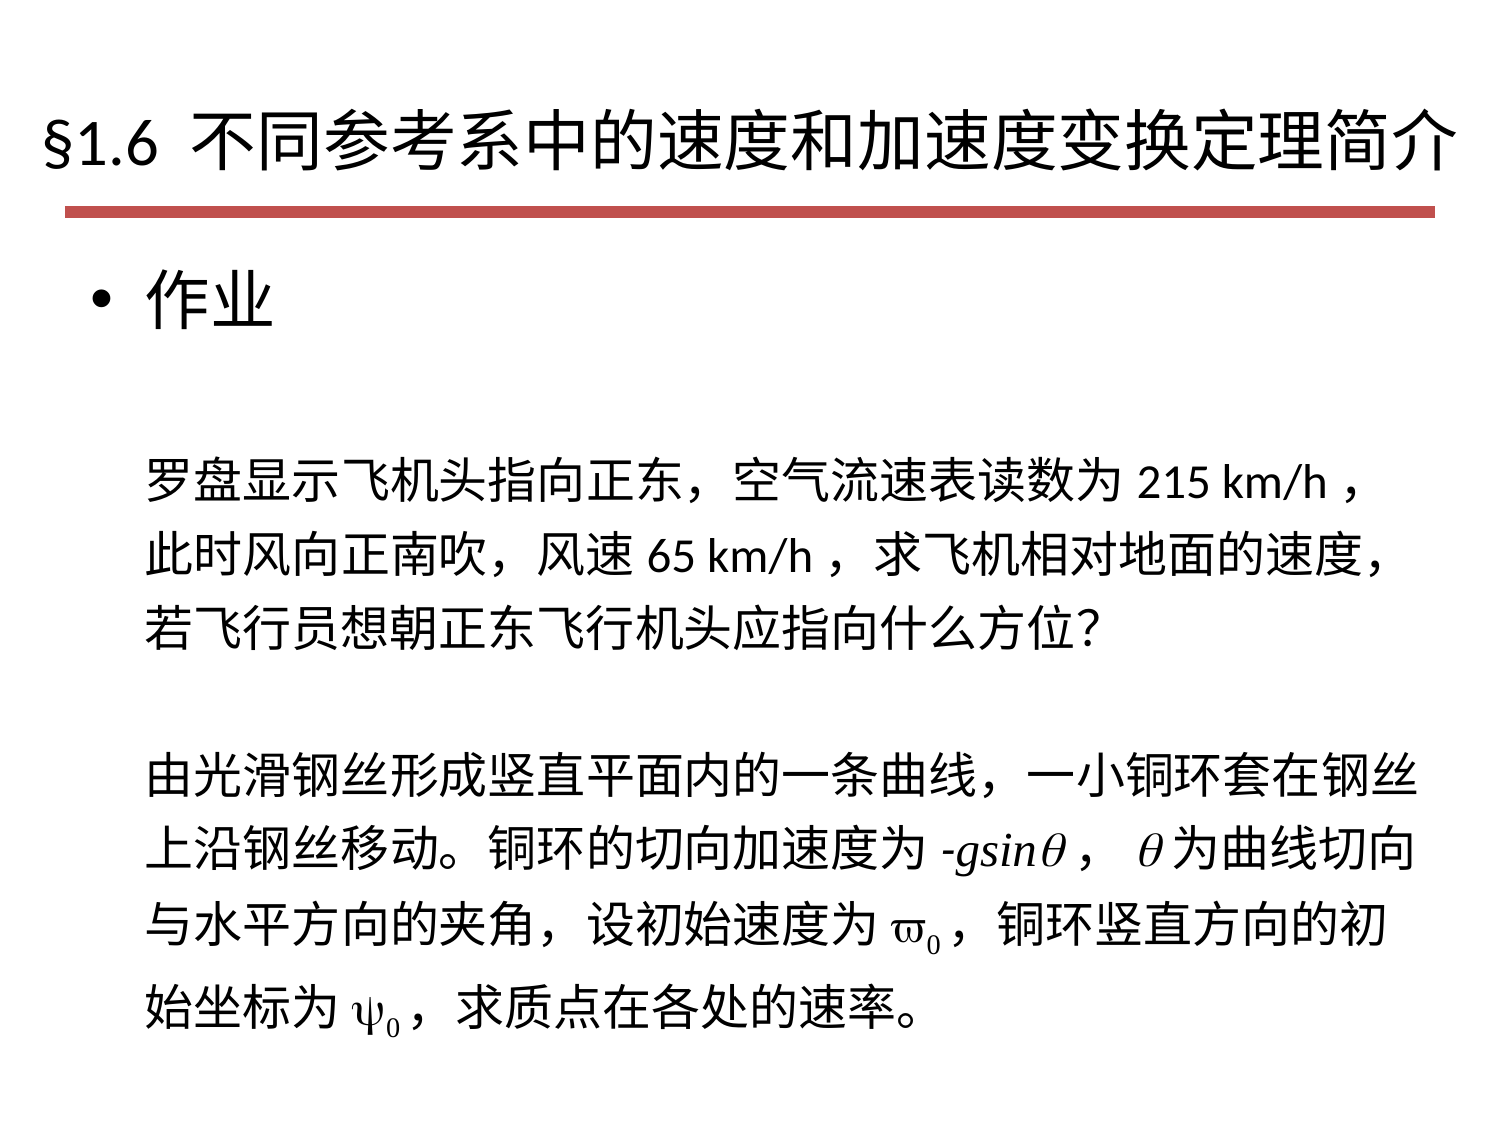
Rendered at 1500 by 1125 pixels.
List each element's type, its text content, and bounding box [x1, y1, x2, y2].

list 作业 罗盘显示飞机头指向正东，空气流速表读数为215 km/h，此时风向正南吹，风速65 km/h，求飞机相对地面的速度，若飞行员想朝正东飞行机头应指向什么方位？ 由光滑钢丝形成竖直平面内的一条曲线，一小铜环套在钢丝上沿钢丝移动。铜环的切向加速度为-gsinq，q为曲线切向与水平方向的夹角，设初始速度为v0，铜环竖直方向的初始坐标为y0，求质点在各处的速率。 [75, 233, 1436, 1052]
title §1.6 不同参考系中的速度和加速度变换定理简介 [0, 45, 1500, 233]
